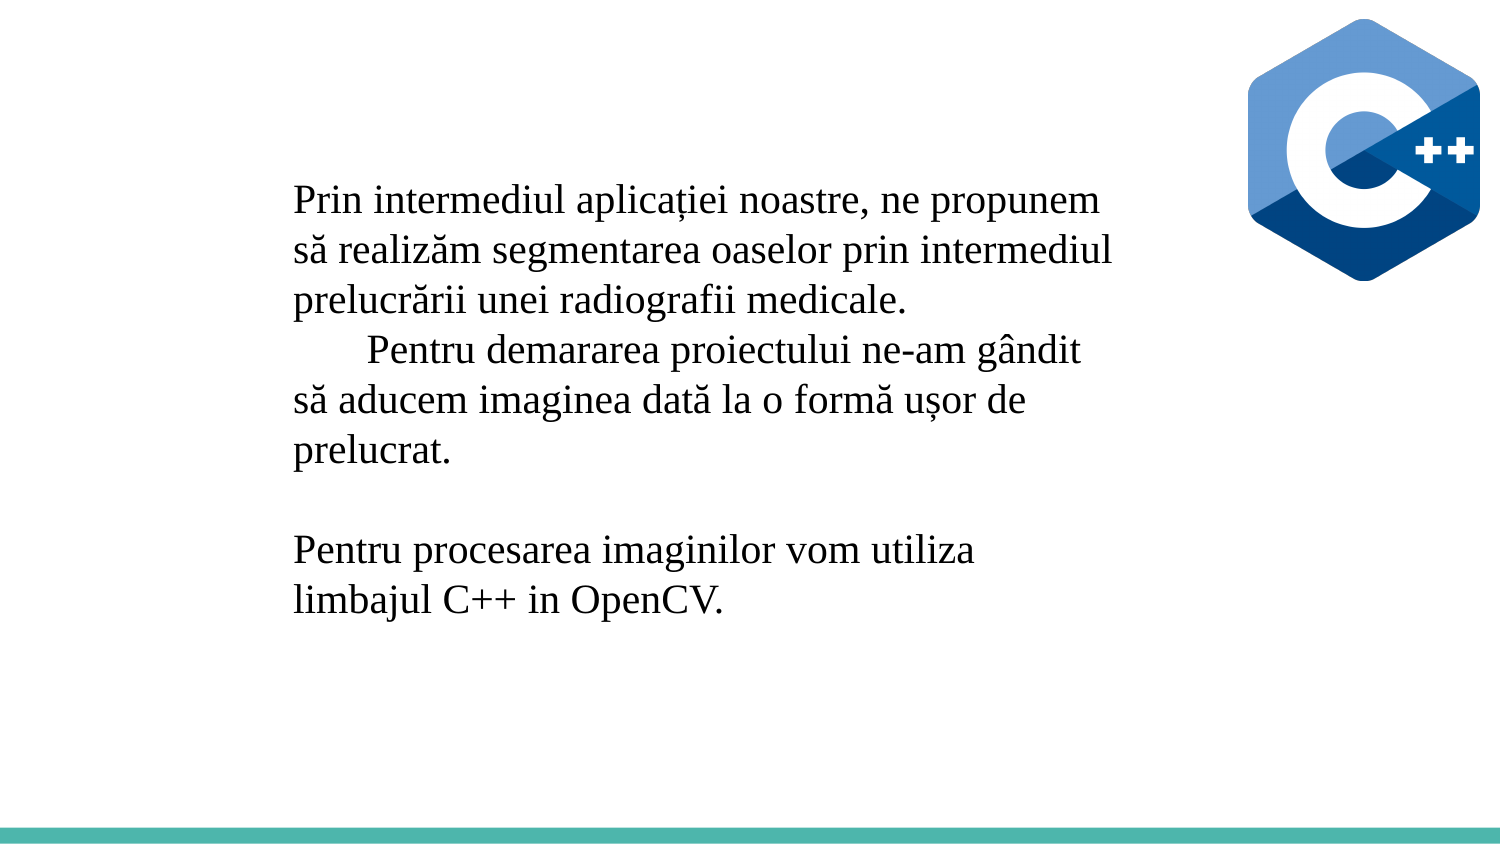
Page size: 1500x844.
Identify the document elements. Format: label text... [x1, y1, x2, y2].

picture [1247, 19, 1481, 281]
text_box Prin intermediul aplicației noastre, ne propunem să realizăm segmentarea oaselor prin intermediul prelucrării unei radiografii medicale. Pentru demararea proiectului ne-am gândit să aducem imaginea dată la o formă ușor de prelucrat. Pentru procesarea imaginilor vom utiliza limbajul C++ in OpenCV. [278, 156, 1138, 672]
